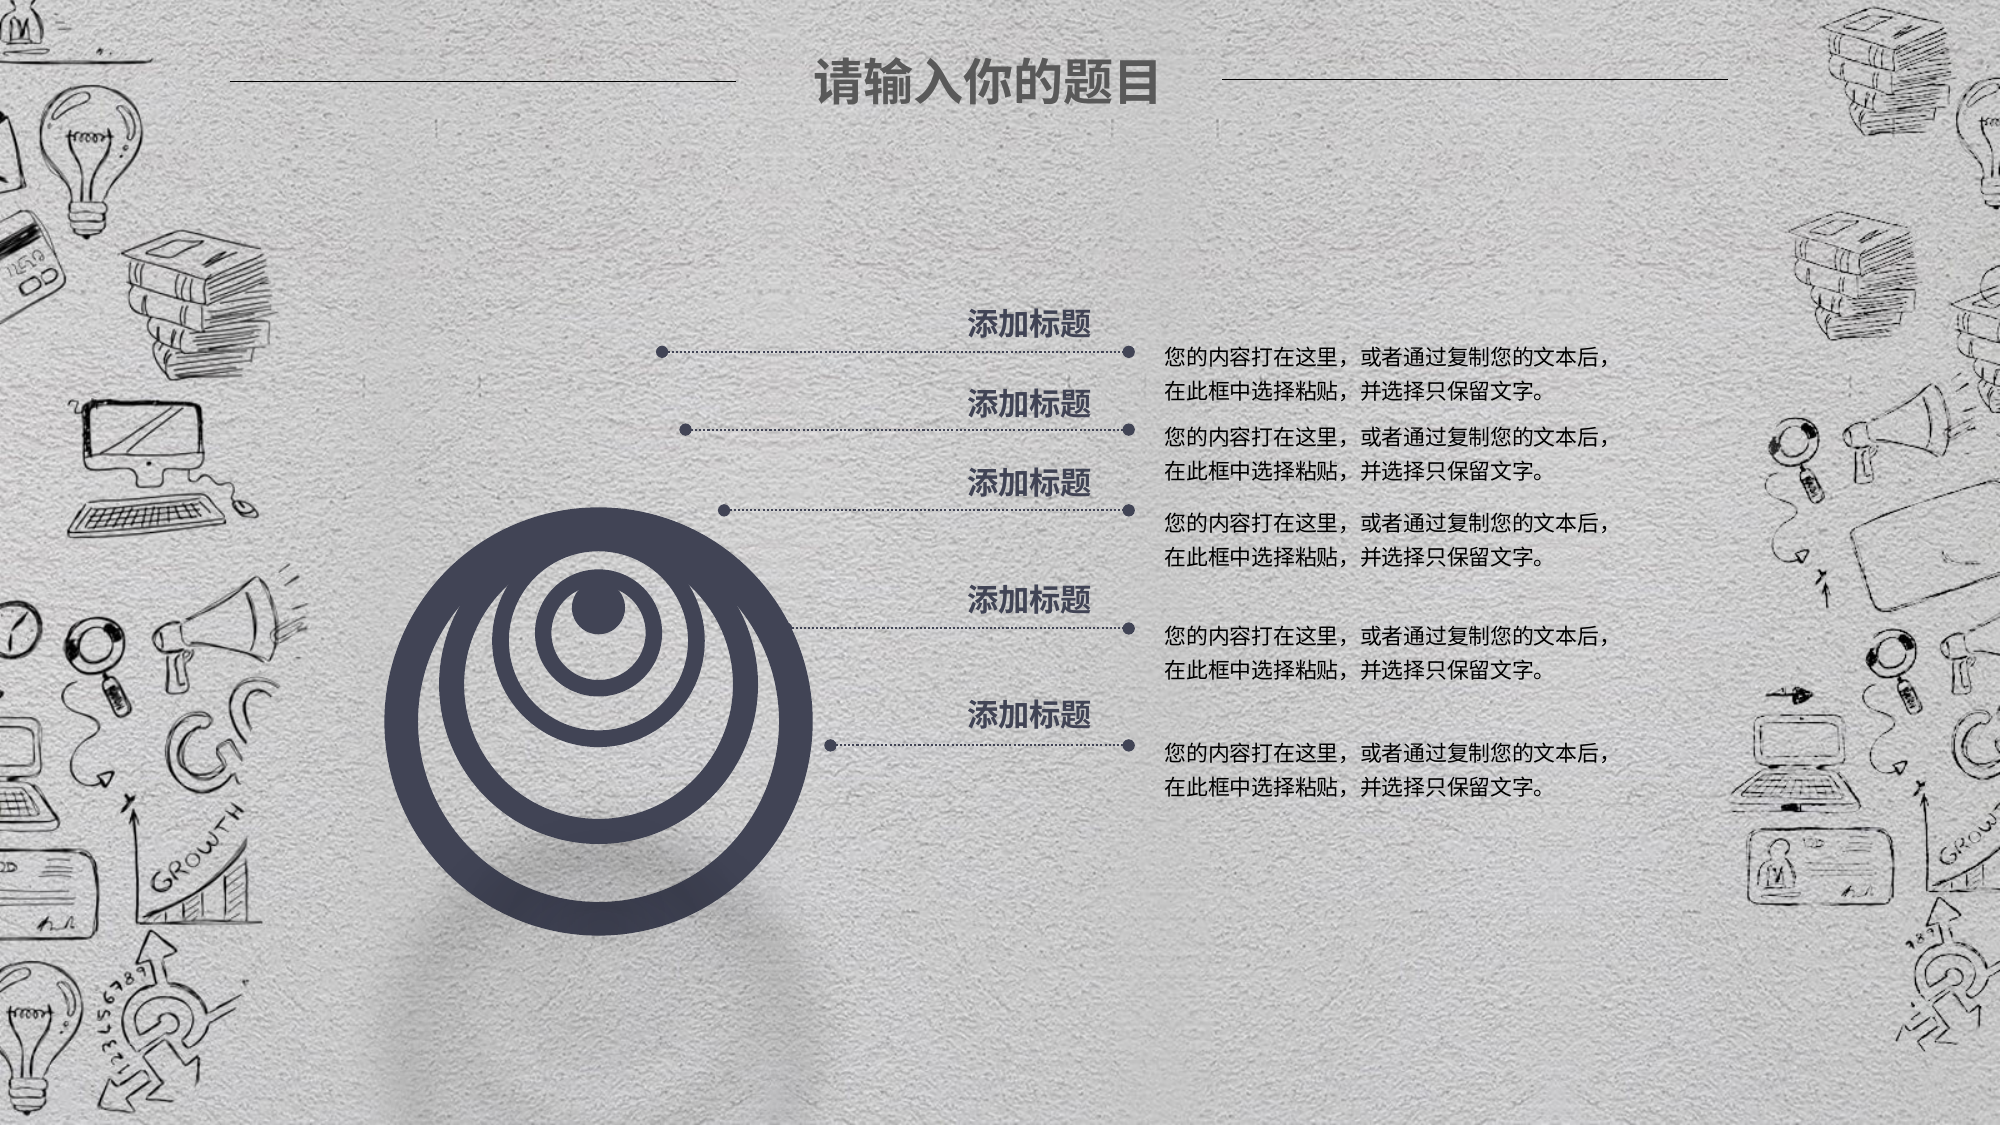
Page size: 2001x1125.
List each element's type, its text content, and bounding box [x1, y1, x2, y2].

text_box 您的内容打在这里，或者通过复制您的文本后，在此框中选择粘贴，并选择只保留文字。 [1149, 607, 1625, 691]
text_box 您的内容打在这里，或者通过复制您的文本后，在此框中选择粘贴，并选择只保留文字。 [1149, 494, 1625, 578]
text_box 添加标题 [952, 456, 1107, 509]
text_box 您的内容打在这里，或者通过复制您的文本后，在此框中选择粘贴，并选择只保留文字。 [1149, 412, 1625, 492]
text_box [570, 580, 627, 636]
text_box 添加标题 [952, 296, 1107, 349]
text_box 您的内容打在这里，或者通过复制您的文本后，在此框中选择粘贴，并选择只保留文字。 [1149, 724, 1625, 807]
picture [0, 0, 2000, 1125]
text_box [491, 533, 706, 749]
text_box 您的内容打在这里，或者通过复制您的文本后，在此框中选择粘贴，并选择只保留文字。 [1149, 328, 1625, 412]
text_box 添加标题 [952, 573, 1107, 626]
text_box [383, 506, 814, 892]
text_box [438, 524, 760, 844]
text_box [533, 568, 664, 698]
text_box 添加标题 [952, 376, 1107, 429]
text_box 添加标题 [952, 688, 1107, 741]
